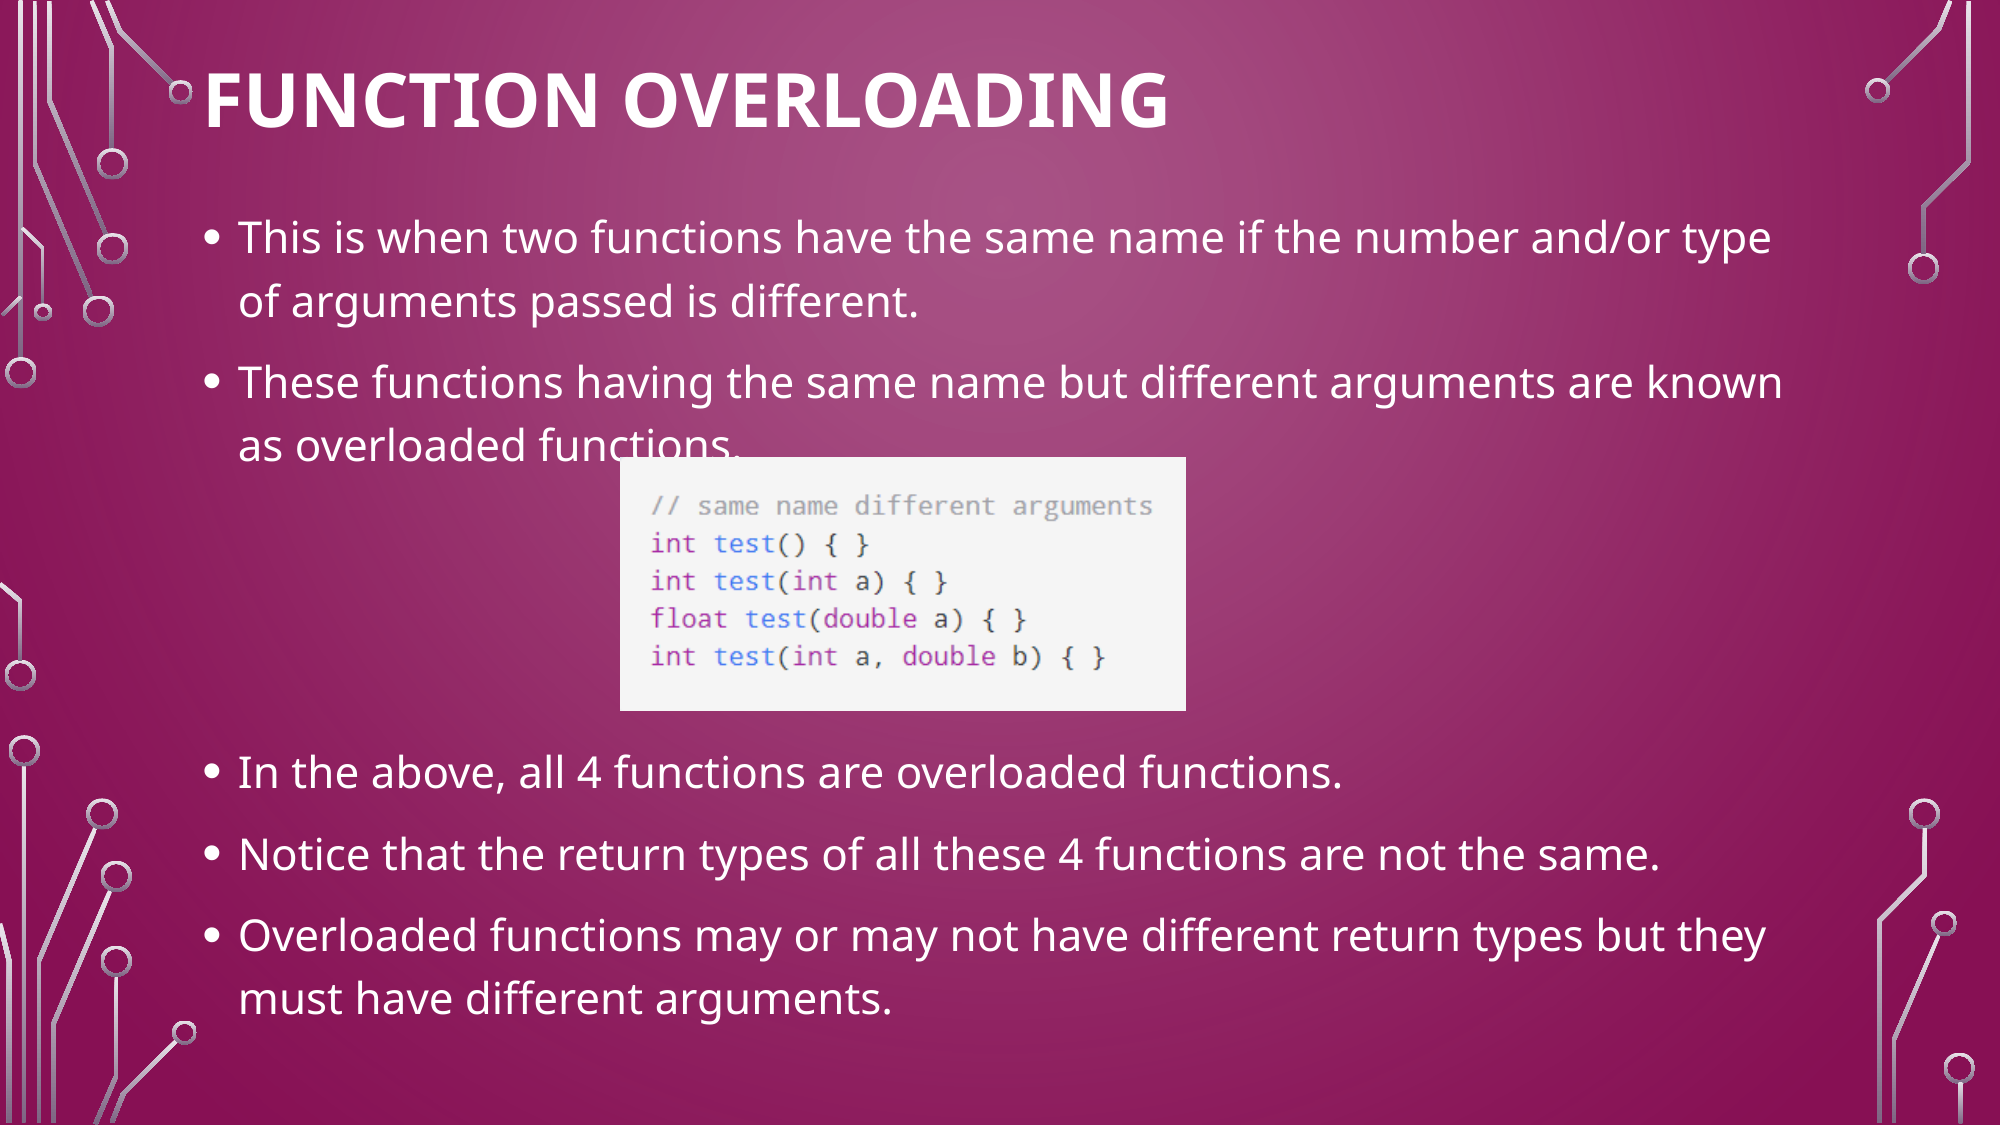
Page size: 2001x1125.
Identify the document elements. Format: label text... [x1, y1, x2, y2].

list This is when two functions have the same name if the number and/or type of arguments passed is different. These functions having the same name but different arguments are known as overloaded functions. In the above, all 4 functions are overloaded functions. Notice that the return types of all these 4 functions are not the same. Overloaded functions may or may not have different return types but they must have different arguments. [187, 191, 1813, 1032]
title Function overloading [187, 43, 1813, 164]
picture [619, 456, 1186, 711]
